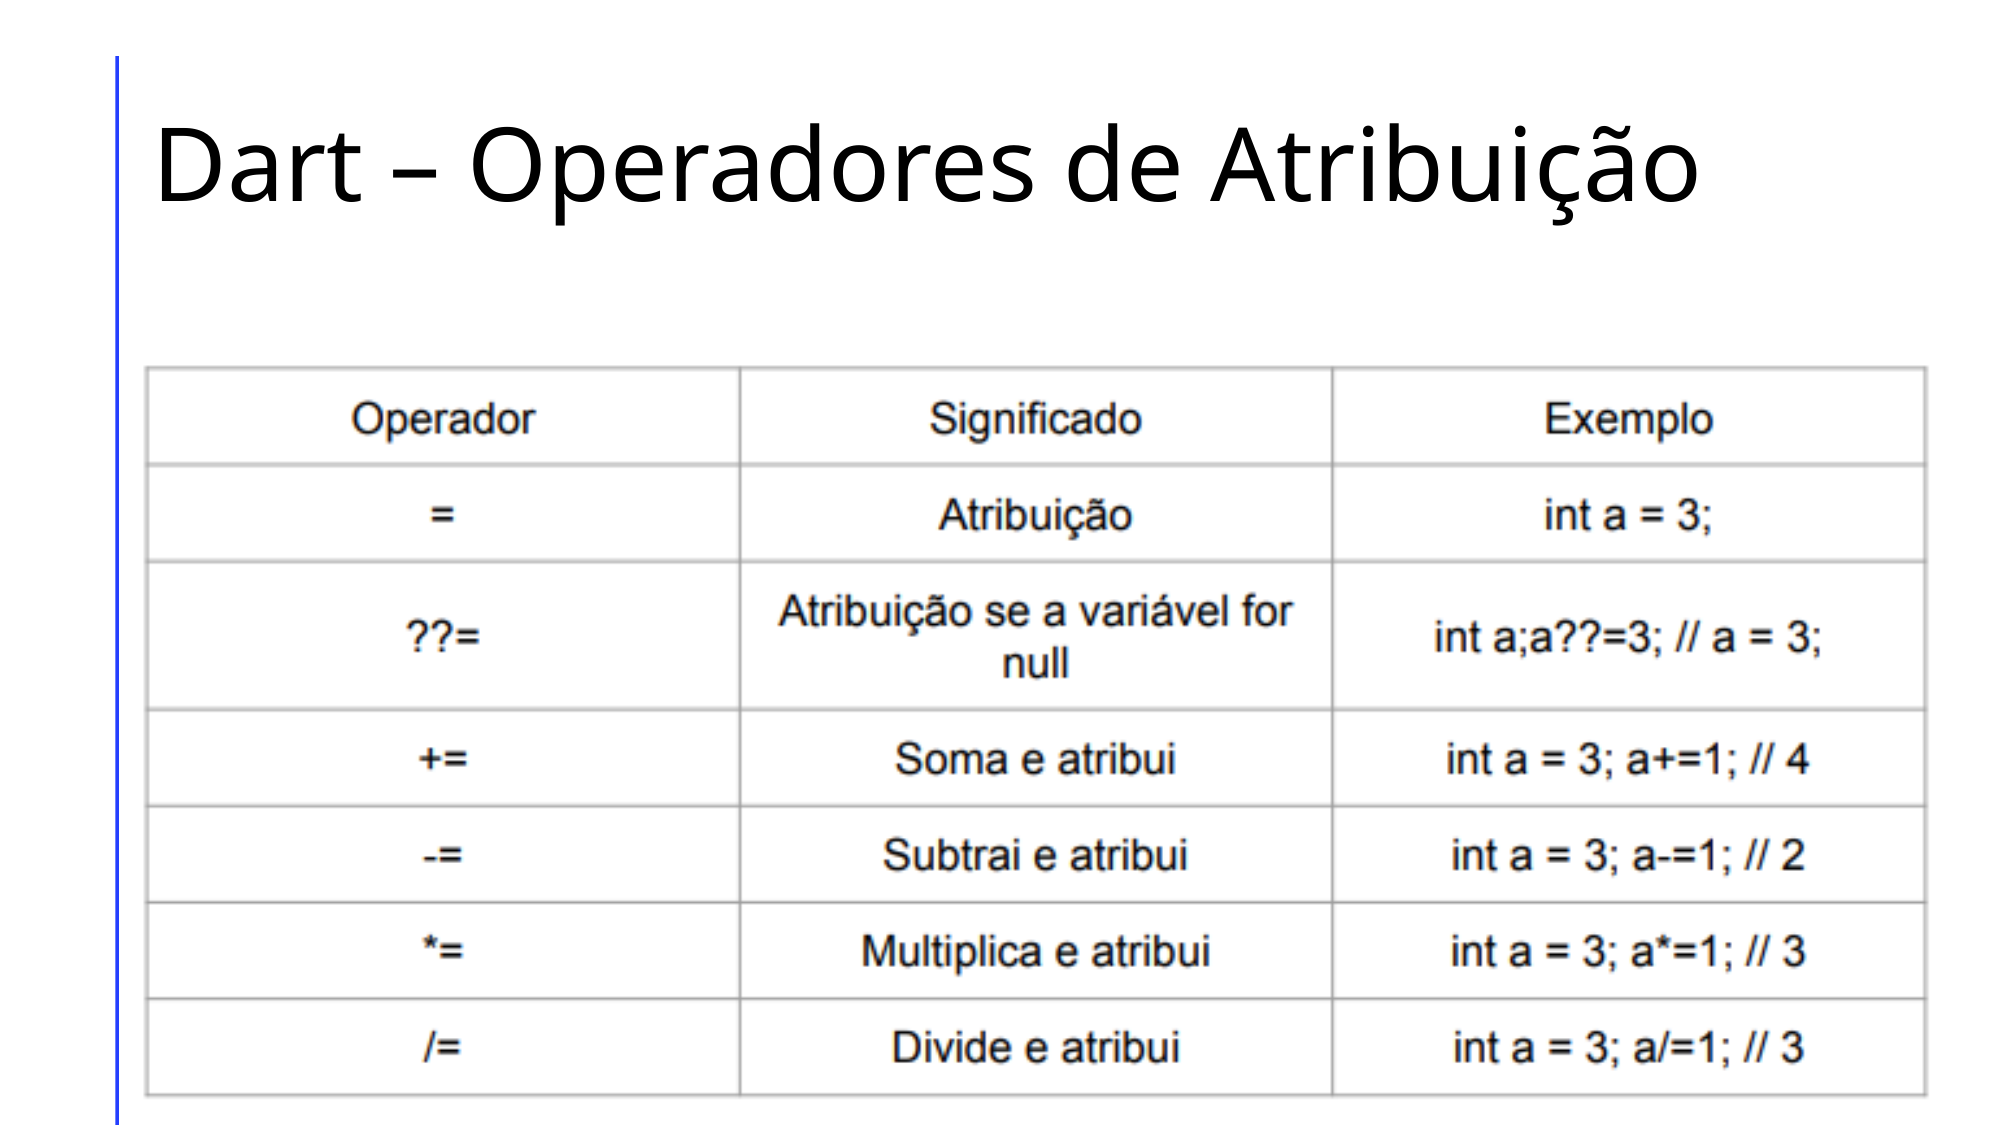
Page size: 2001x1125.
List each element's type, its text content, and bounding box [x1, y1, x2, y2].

title Dart – Operadores de Atribuição [137, 59, 1863, 278]
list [137, 359, 1937, 1102]
